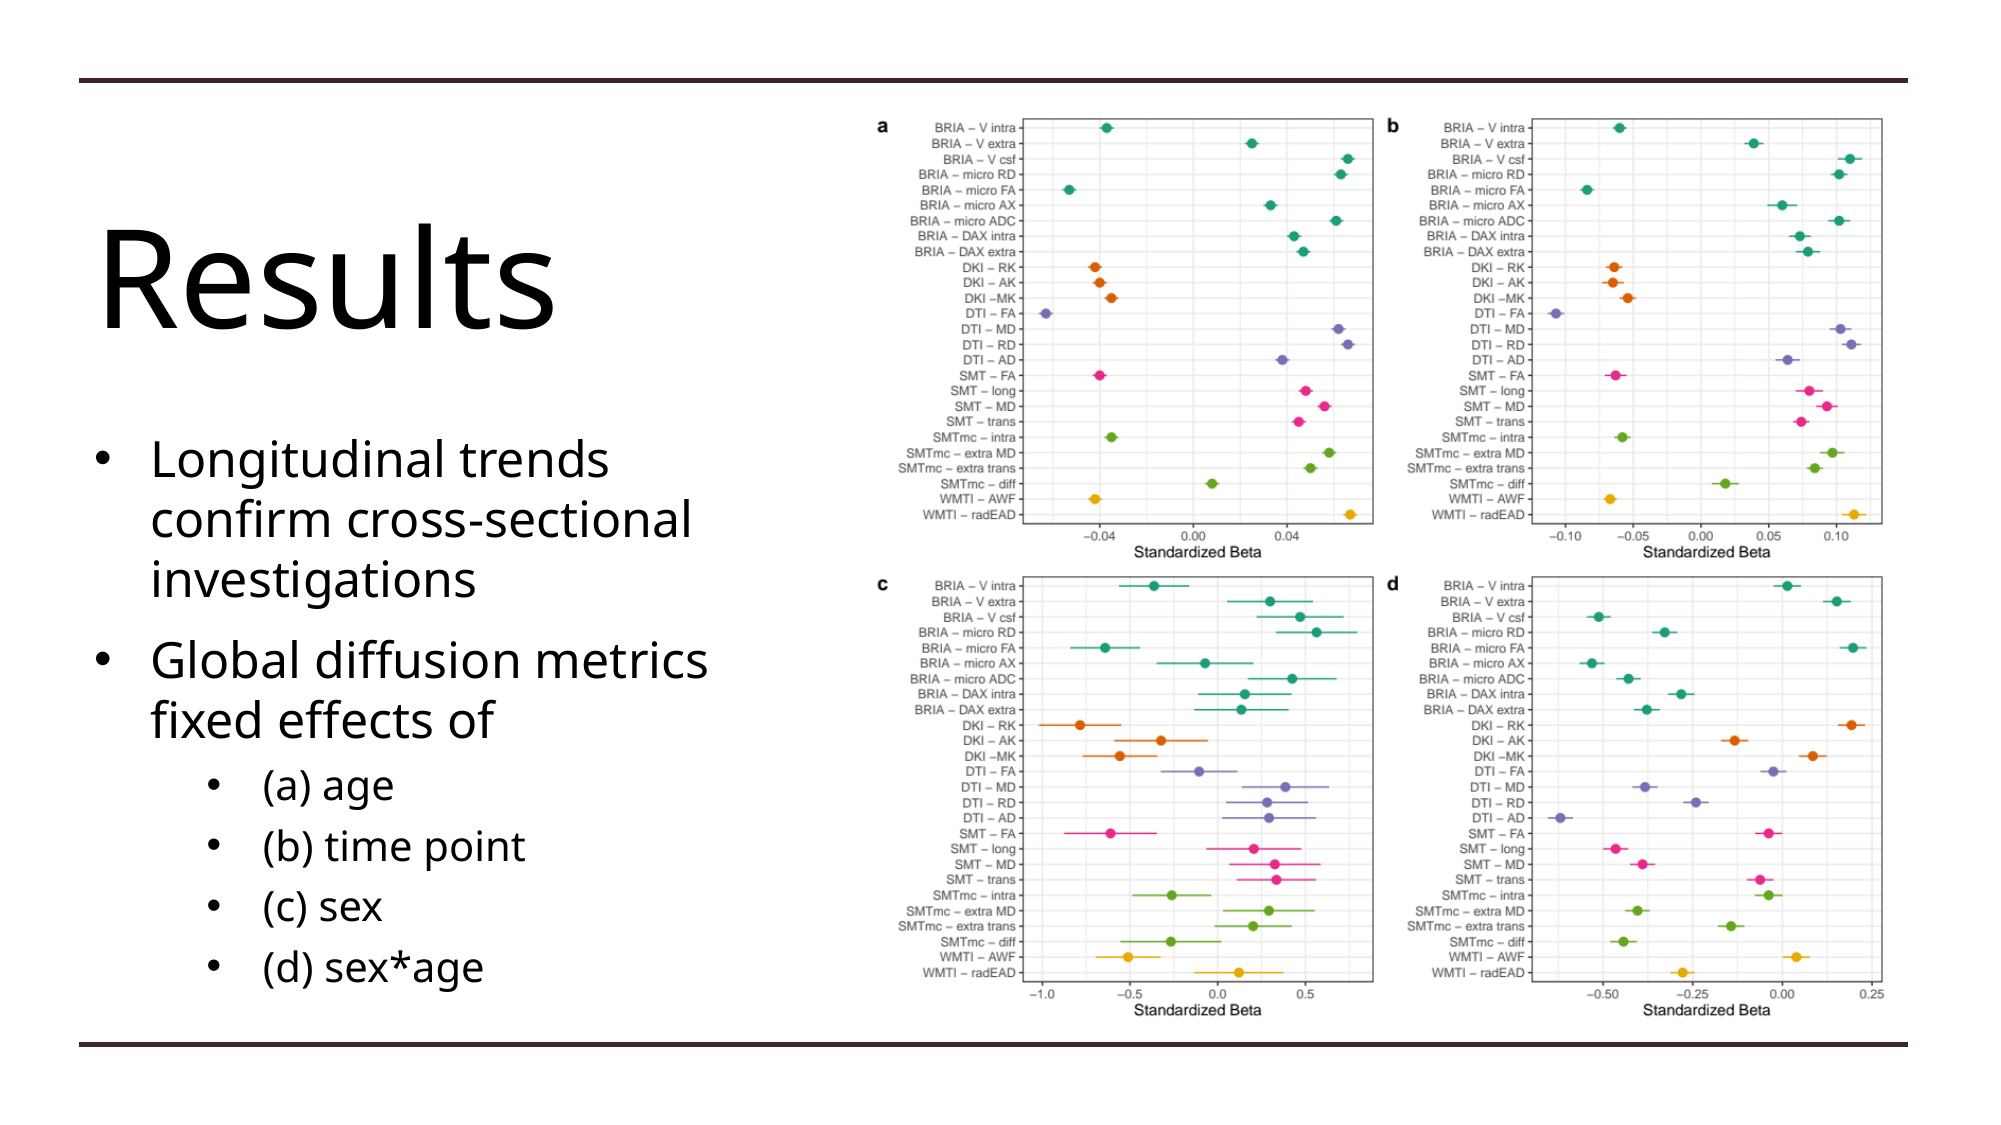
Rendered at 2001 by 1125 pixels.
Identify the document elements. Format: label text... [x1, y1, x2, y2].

list Longitudinal trends confirm cross-sectional investigations Global diffusion metrics fixed effects of (a) age (b) time point (c) sex (d) sex*age [79, 420, 802, 1011]
title Results [79, 160, 872, 388]
picture [872, 111, 1888, 1025]
